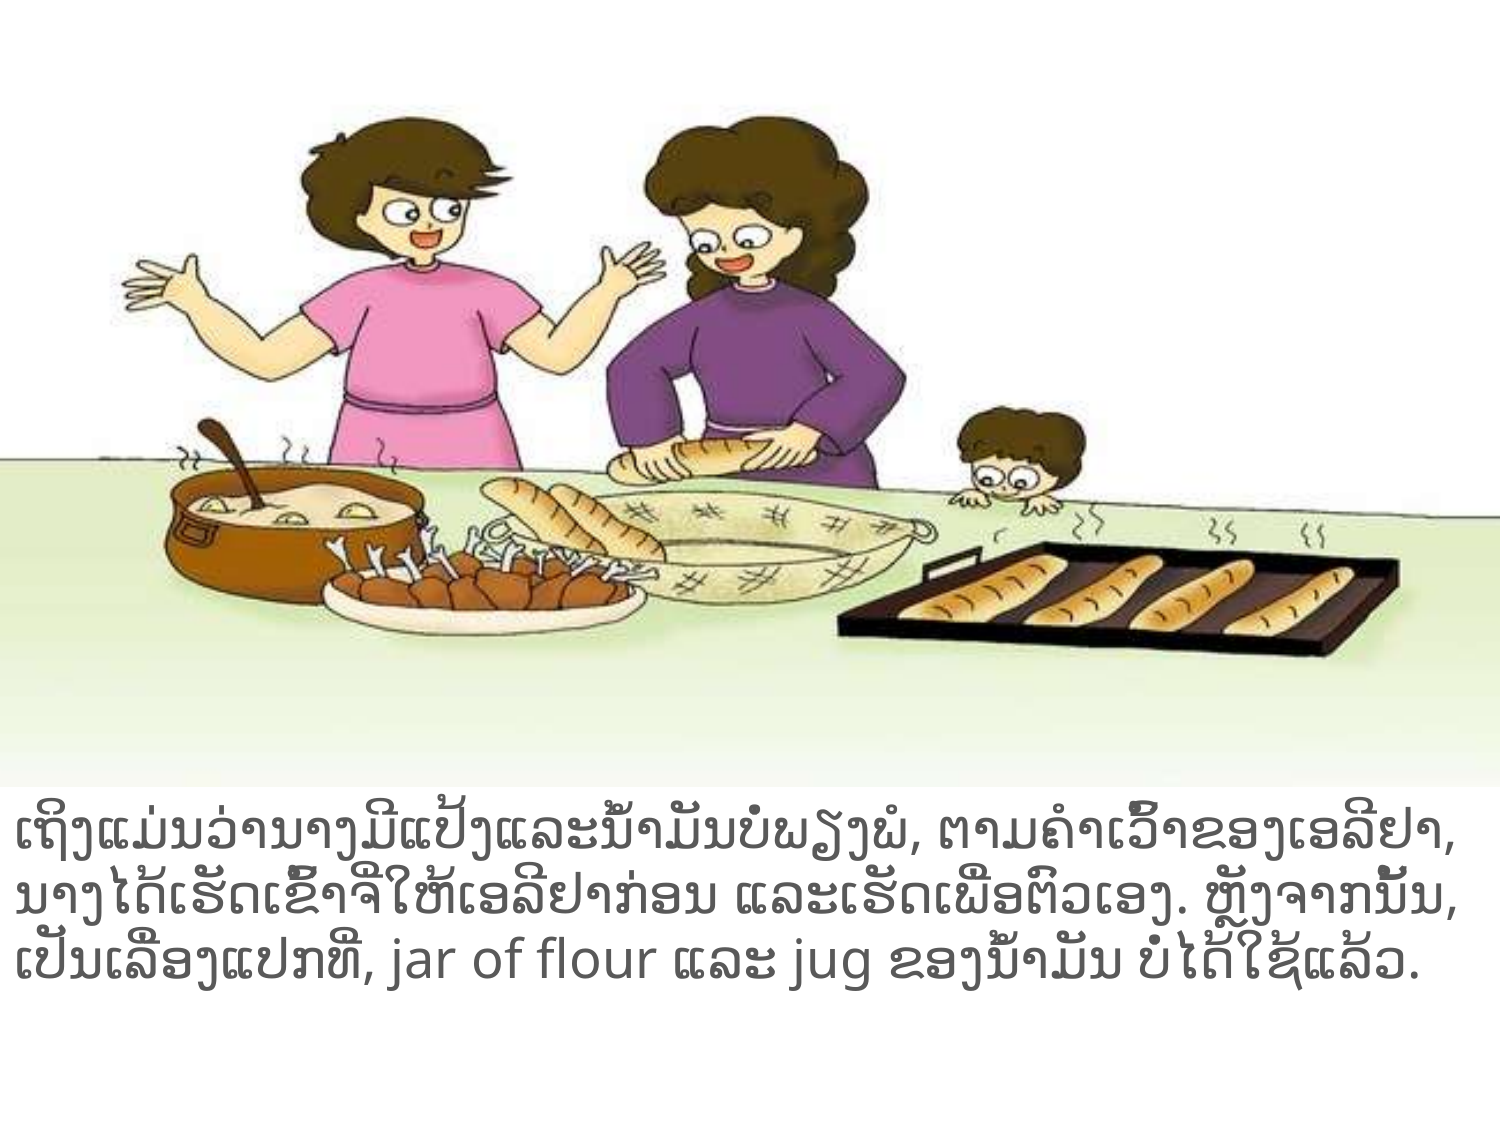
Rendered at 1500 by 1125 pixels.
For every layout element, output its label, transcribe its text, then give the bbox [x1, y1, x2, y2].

text_box ເຖິງ​ແມ່ນ​ວ່າ​ນາງ​ມີ​ແປ້ງ​ແລະ​ນ້ຳມັນ​ບໍ່​ພຽງ​ພໍ, ຕາມ​ຄຳ​ເວົ້າ​ຂອງ​ເອລີຢາ, ນາງ​ໄດ້​ເຮັດ​ເຂົ້າຈີ່​ໃຫ້​ເອລີຢາ​ກ່ອນ ແລະ​ເຮັດ​ເພື່ອ​ຕົວ​ເອງ. ຫຼັງຈາກນັ້ນ, ເປັນເລື່ອງແປກທີ່, jar of flour ແລະ jug ຂອງນ້ໍາມັນ ບໍ່ໄດ້ໃຊ້ແລ້ວ. [0, 794, 1486, 997]
picture [0, 0, 1500, 788]
